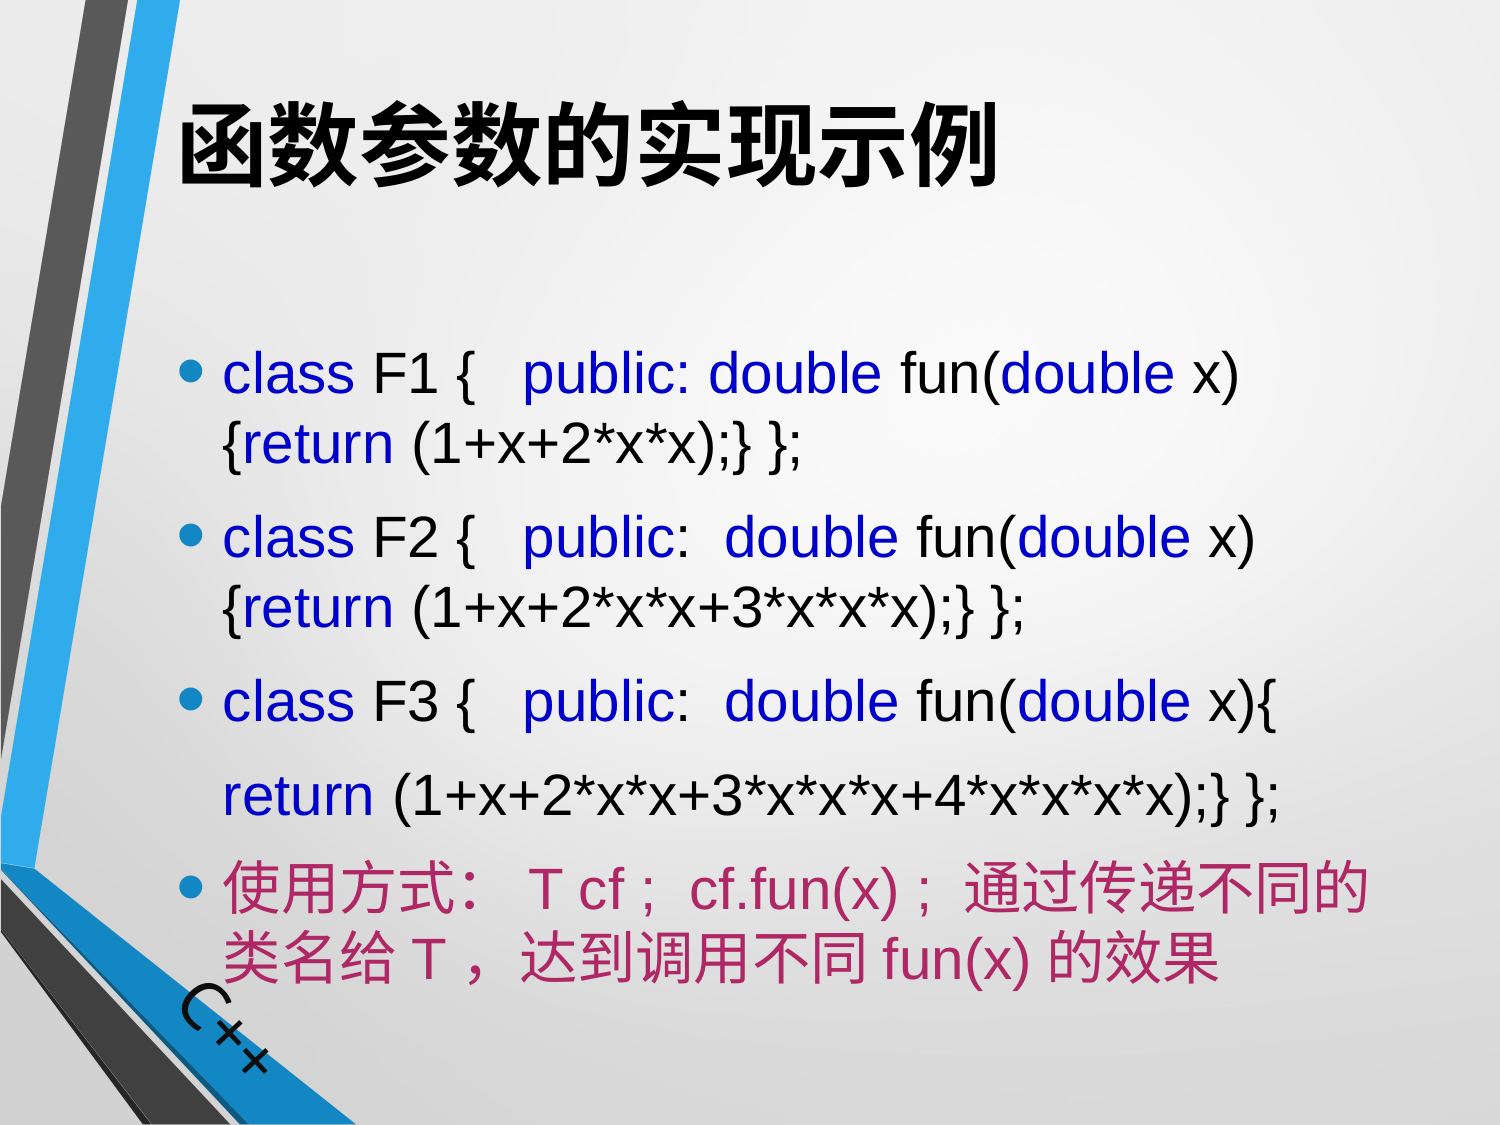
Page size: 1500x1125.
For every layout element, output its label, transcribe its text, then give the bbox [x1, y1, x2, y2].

picture [0, 0, 358, 1125]
title 函数参数的实现示例 [161, 43, 1425, 242]
list class F1 { public: double fun(double x){return (1+x+2*x*x);} }; class F2 { public: double fun(double x){return (1+x+2*x*x+3*x*x*x);} }; class F3 { public: double fun(double x){ return (1+x+2*x*x+3*x*x*x+4*x*x*x*x);} }; 使用方式：T cf ; cf.fun(x) ; 通过传递不同的类名给T，达到调用不同fun(x)的效果 [161, 275, 1425, 1053]
